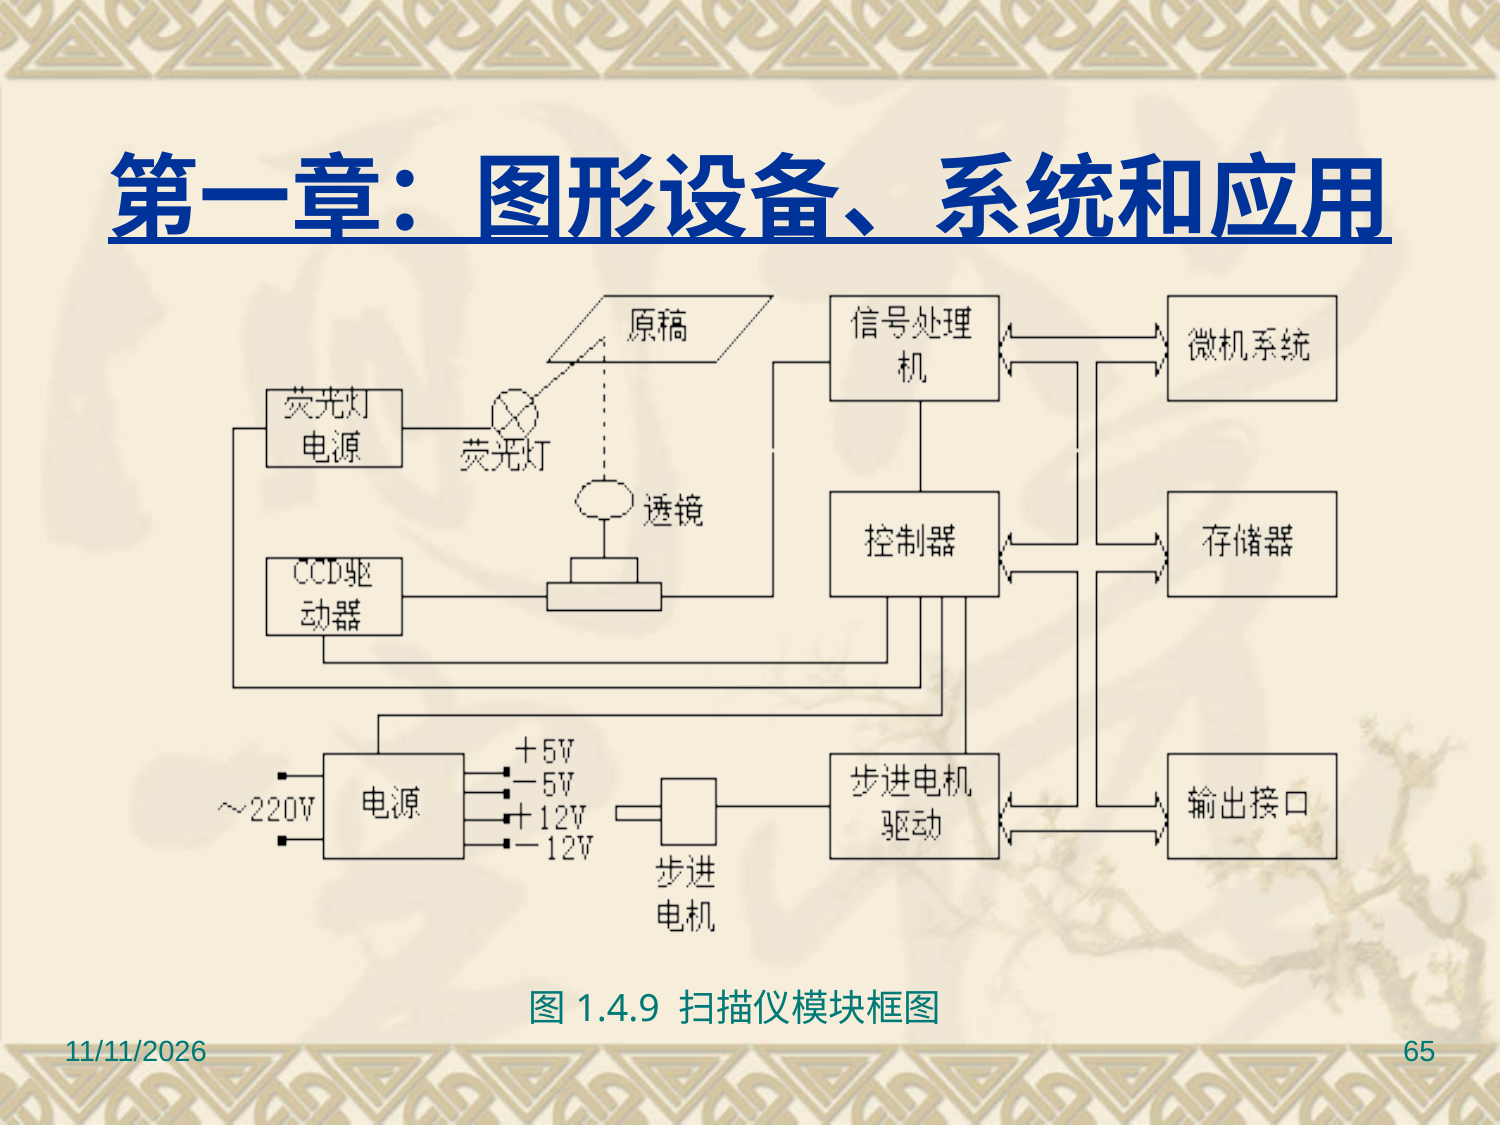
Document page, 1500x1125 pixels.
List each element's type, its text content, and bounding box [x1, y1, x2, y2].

slide_number 65 [1074, 1024, 1451, 1103]
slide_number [49, 1024, 425, 1103]
title 第一章：图形设备、系统和应用 [49, 99, 1451, 288]
text_box 图1.4.9 扫描仪模块框图 [514, 976, 956, 1036]
picture [0, 0, 1500, 1125]
